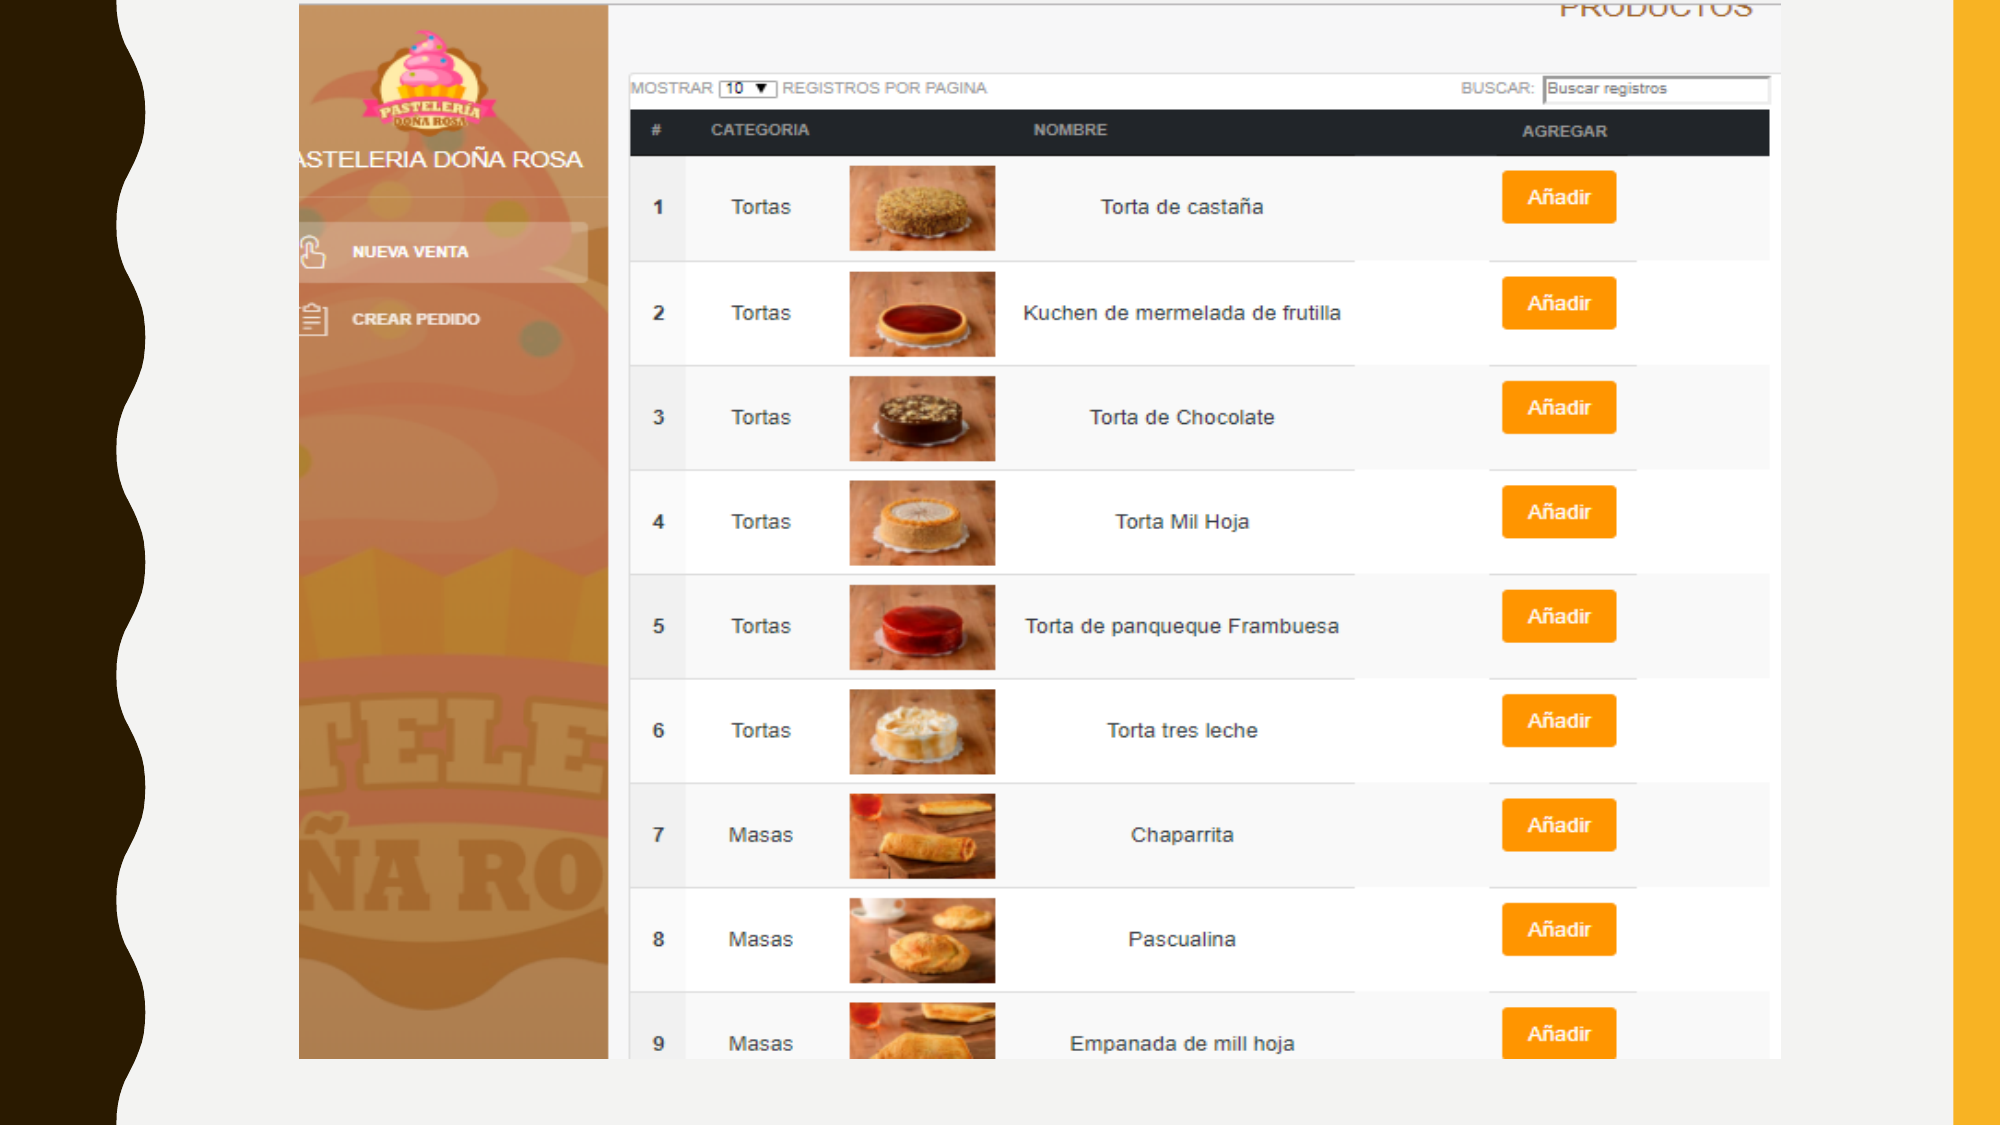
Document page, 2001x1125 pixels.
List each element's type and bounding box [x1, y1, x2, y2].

picture [299, 0, 1781, 1059]
